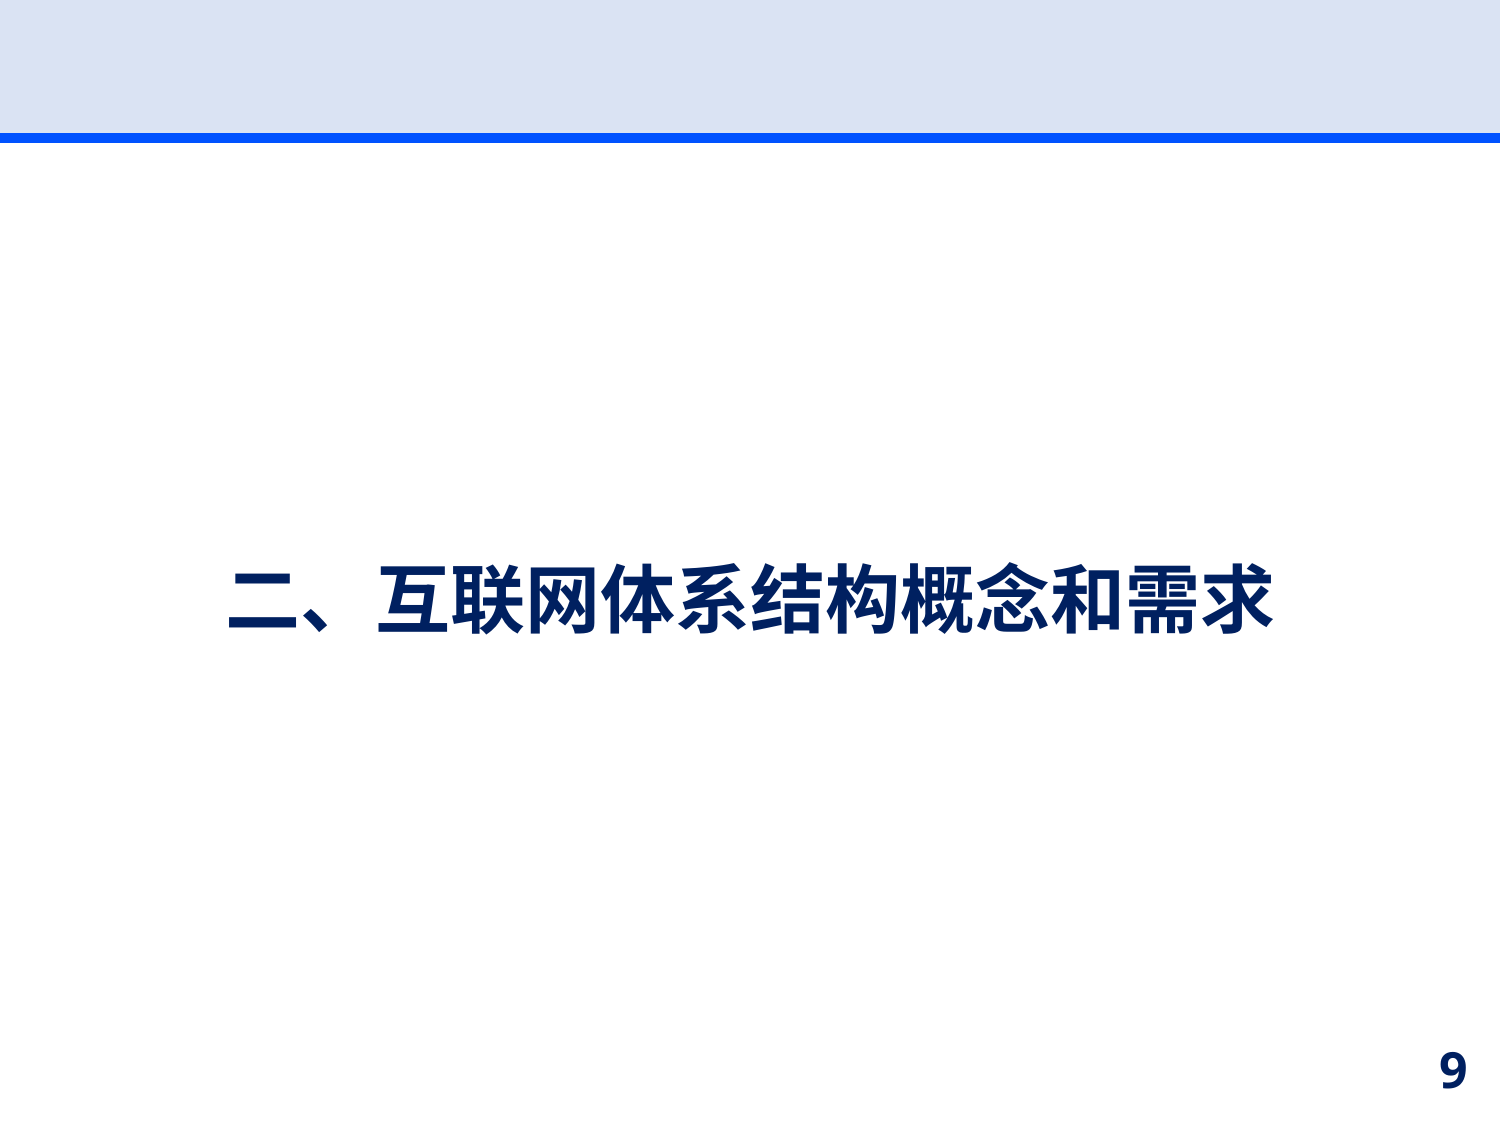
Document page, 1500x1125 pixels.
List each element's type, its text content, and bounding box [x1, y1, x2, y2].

list 二、互联网体系结构概念和需求 [79, 456, 1420, 739]
slide_number 9 [1145, 1042, 1484, 1103]
